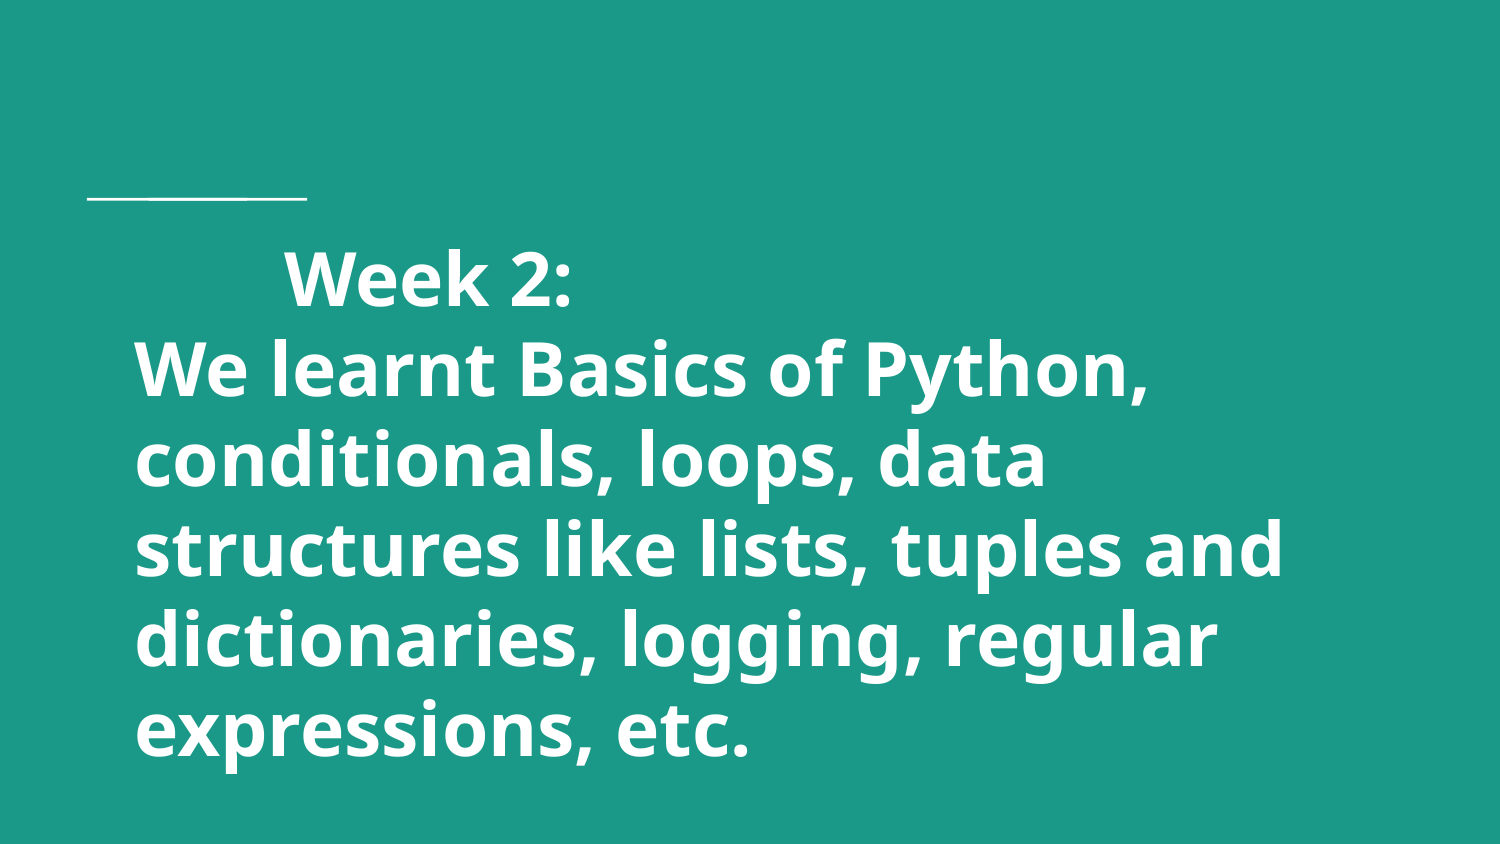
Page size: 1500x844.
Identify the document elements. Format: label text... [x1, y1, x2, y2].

title Week 2: We learnt Basics of Python, conditionals, loops, data structures like lists, tuples and dictionaries, logging, regular expressions, etc. [119, 216, 1381, 466]
